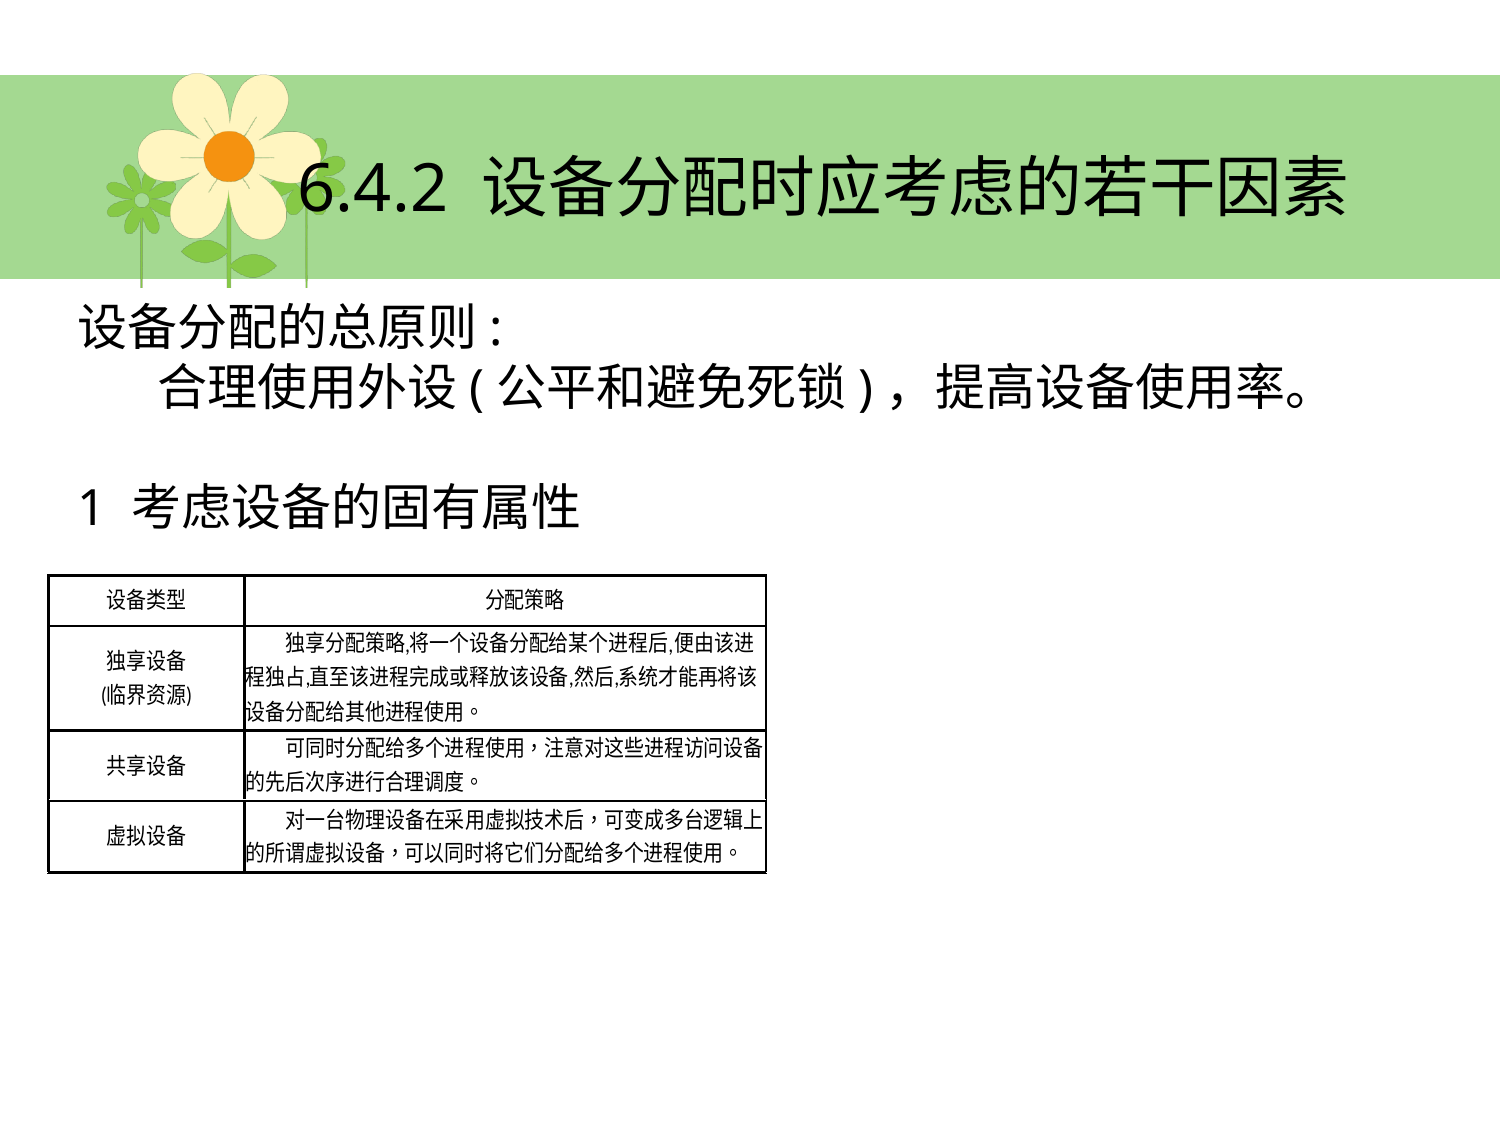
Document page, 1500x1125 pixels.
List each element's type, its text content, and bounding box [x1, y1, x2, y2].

picture [0, 0, 1500, 289]
list 设备分配的总原则: 合理使用外设(公平和避免死锁)，提高设备使用率。 1 考虑设备的固有属性 [59, 288, 1387, 572]
picture [13, 573, 1439, 1073]
